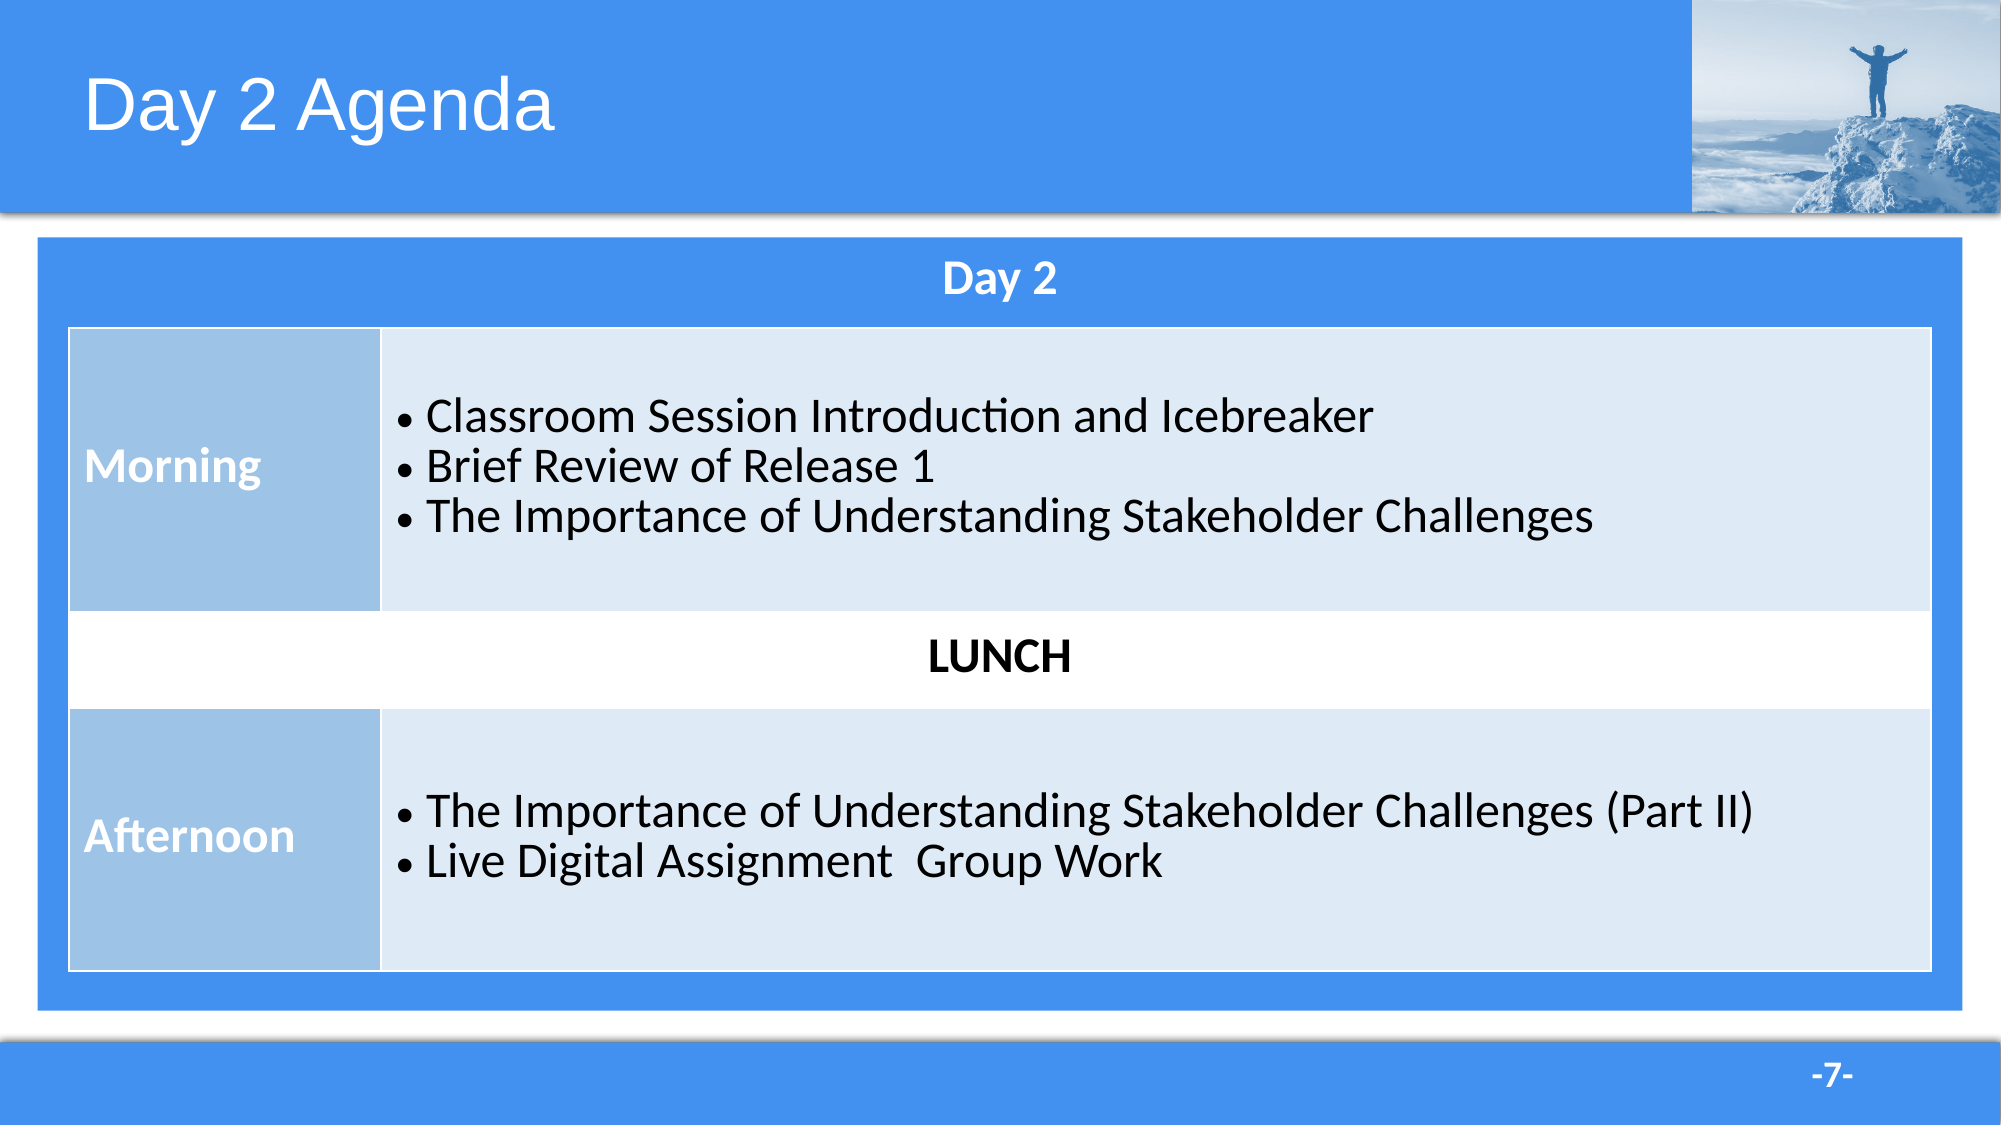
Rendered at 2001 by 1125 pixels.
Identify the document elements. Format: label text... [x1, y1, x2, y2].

text_box Day 2 [36, 236, 1963, 1012]
table_cell The Importance of Understanding Stakeholder Challenges (Part II) Live Digital Assignment Group Work [382, 709, 1930, 970]
table_cell LUNCH [70, 613, 1930, 708]
table_header Classroom Session Introduction and Icebreaker Brief Review of Release 1 The Importance of Understanding Stakeholder Challenges [382, 329, 1930, 611]
title Day 2 Agenda [68, 0, 1932, 215]
table_header Morning [70, 329, 380, 611]
table_cell Afternoon [70, 709, 380, 970]
